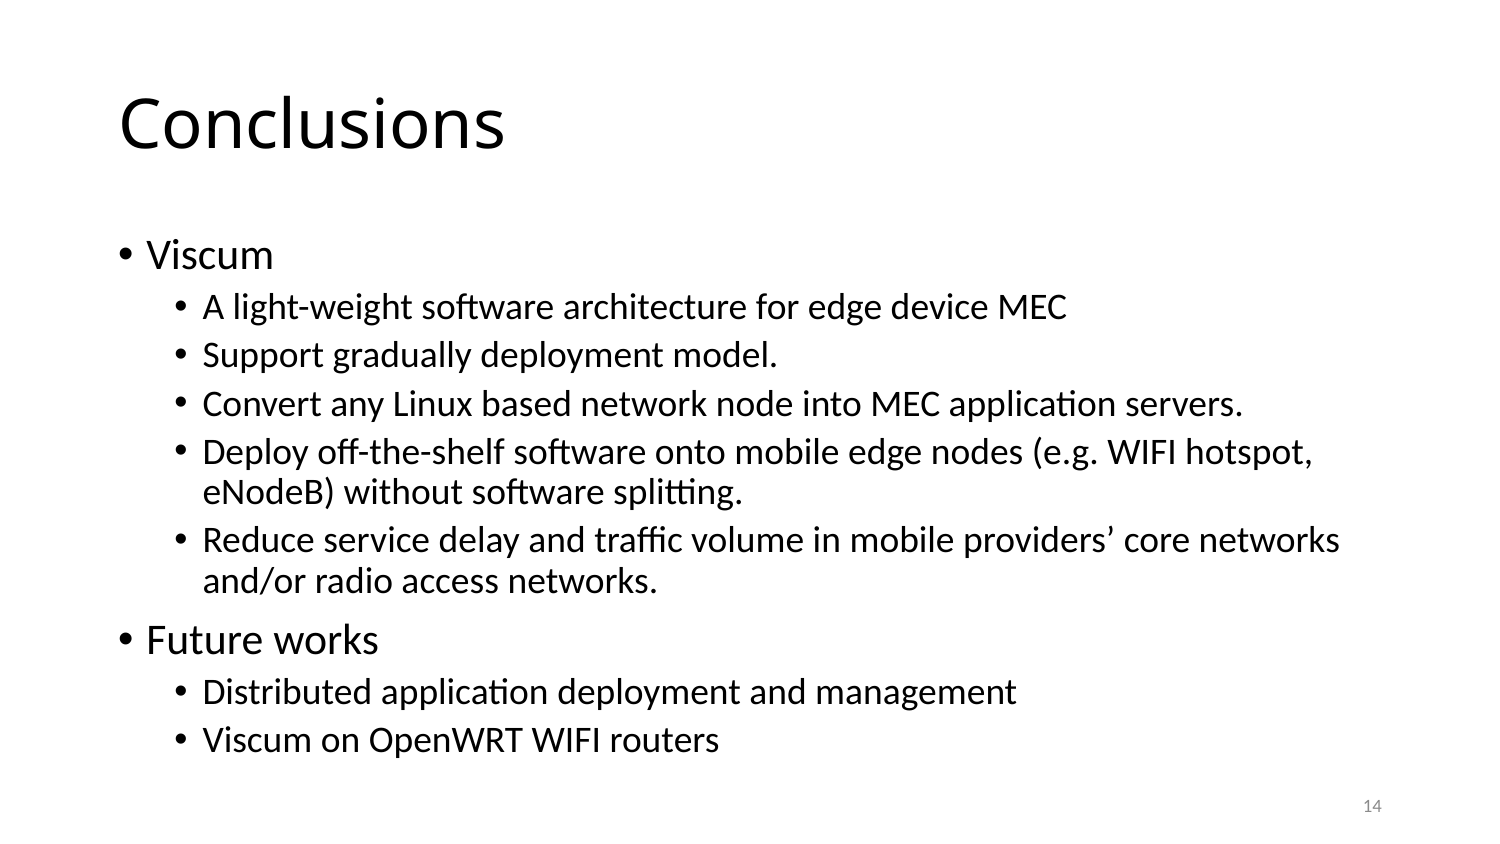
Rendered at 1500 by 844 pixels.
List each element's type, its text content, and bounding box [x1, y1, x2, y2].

slide_number 14 [1059, 782, 1397, 827]
title Conclusions [103, 44, 1397, 208]
list Viscum A light-weight software architecture for edge device MEC Support gradually deployment model. Convert any Linux based network node into MEC application servers. Deploy off-the-shelf software onto mobile edge nodes (e.g. WIFI hotspot, eNodeB) without software splitting. Reduce service delay and traffic volume in mobile providers’ core networks and/or radio access networks. Future works Distributed application deployment and management Viscum on OpenWRT WIFI routers [103, 224, 1397, 782]
